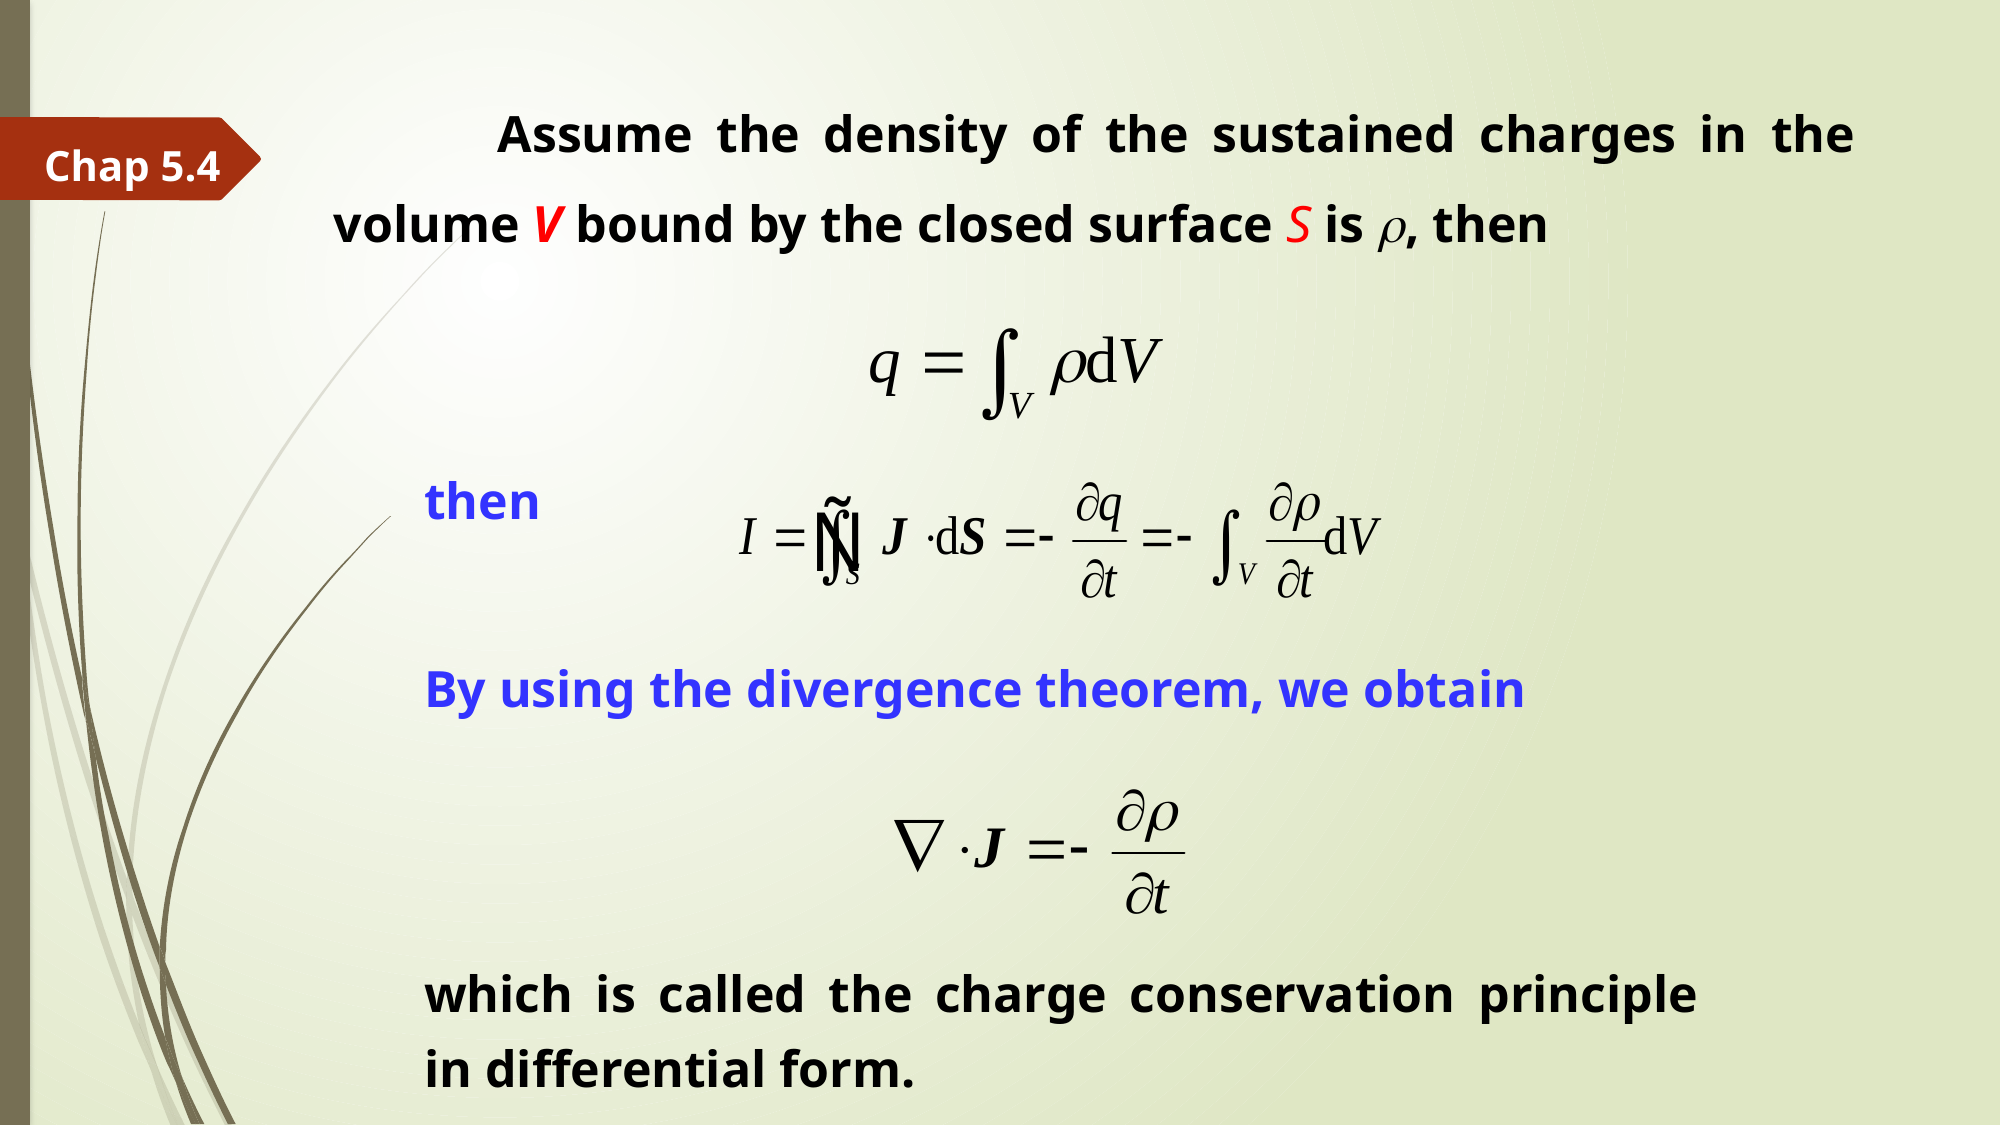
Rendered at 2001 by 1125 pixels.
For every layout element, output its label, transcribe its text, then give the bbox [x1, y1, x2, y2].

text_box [857, 289, 1179, 430]
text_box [887, 774, 1196, 927]
text_box Chap 5.4 [29, 132, 280, 197]
text_box which is called the charge conservation principle in differential form. [409, 940, 1714, 1105]
text_box Assume the density of the sustained charges in the volume V bound by the closed surface S is , then [319, 64, 1871, 260]
text_box By using the divergence theorem, we obtain [409, 620, 1674, 725]
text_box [409, 431, 1394, 610]
